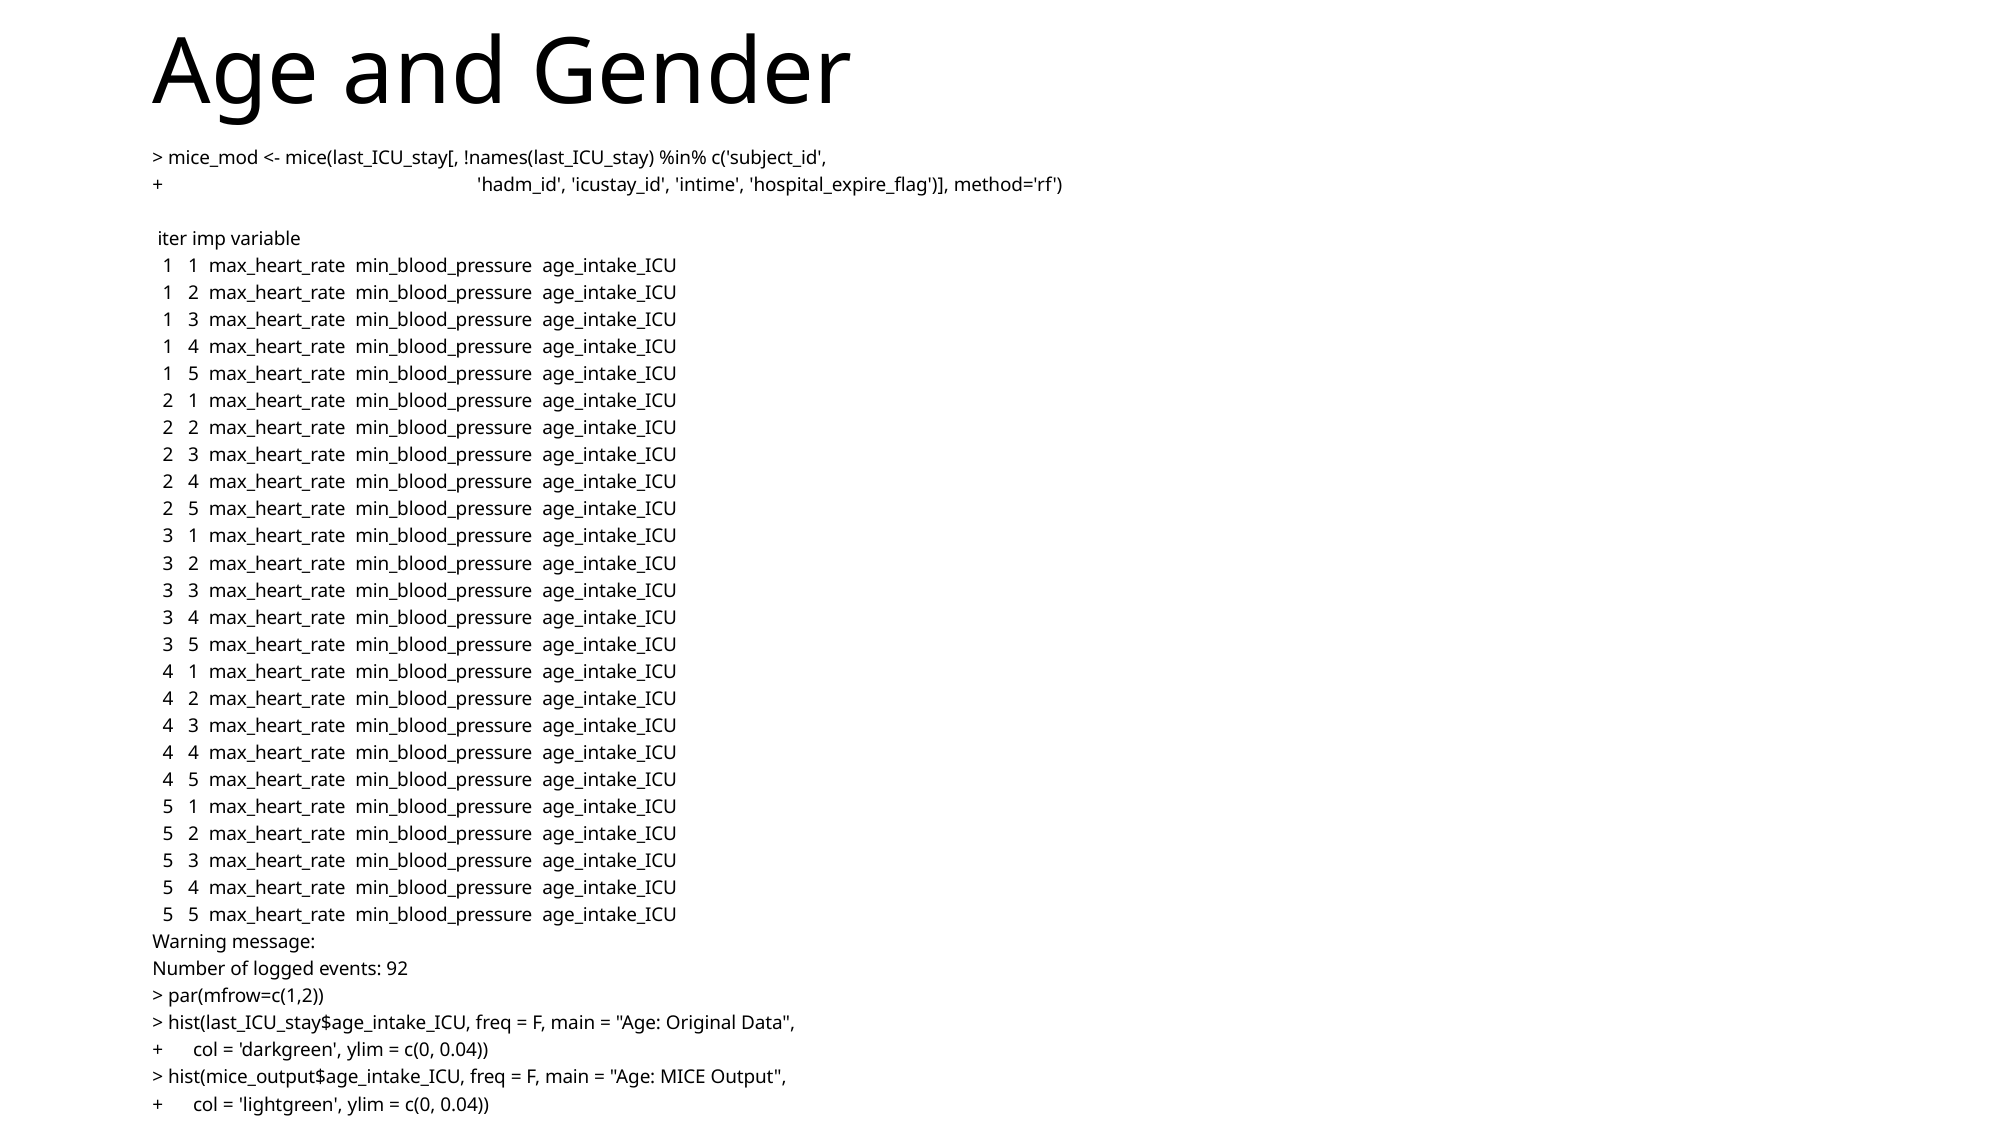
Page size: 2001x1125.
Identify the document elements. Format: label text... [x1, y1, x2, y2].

title Age and Gender [137, 13, 1863, 133]
list > mice_mod <- mice(last_ICU_stay[, !names(last_ICU_stay) %in% c('subject_id', + 'hadm_id', 'icustay_id', 'intime', 'hospital_expire_flag')], method='rf') iter imp variable 1 1 max_heart_rate min_blood_pressure age_intake_ICU 1 2 max_heart_rate min_blood_pressure age_intake_ICU 1 3 max_heart_rate min_blood_pressure age_intake_ICU 1 4 max_heart_rate min_blood_pressure age_intake_ICU 1 5 max_heart_rate min_blood_pressure age_intake_ICU 2 1 max_heart_rate min_blood_pressure age_intake_ICU 2 2 max_heart_rate min_blood_pressure age_intake_ICU 2 3 max_heart_rate min_blood_pressure age_intake_ICU 2 4 max_heart_rate min_blood_pressure age_intake_ICU 2 5 max_heart_rate min_blood_pressure age_intake_ICU 3 1 max_heart_rate min_blood_pressure age_intake_ICU 3 2 max_heart_rate min_blood_pressure age_intake_ICU 3 3 max_heart_rate min_blood_pressure age_intake_ICU 3 4 max_heart_rate min_blood_pressure age_intake_ICU 3 5 max_heart_rate min_blood_pressure age_intake_ICU 4 1 max_heart_rate min_blood_pressure age_intake_ICU 4 2 max_heart_rate min_blood_pressure age_intake_ICU 4 3 max_heart_rate min_blood_pressure age_intake_ICU 4 4 max_heart_rate min_blood_pressure age_intake_ICU 4 5 max_heart_rate min_blood_pressure age_intake_ICU 5 1 max_heart_rate min_blood_pressure age_intake_ICU 5 2 max_heart_rate min_blood_pressure age_intake_ICU 5 3 max_heart_rate min_blood_pressure age_intake_ICU 5 4 max_heart_rate min_blood_pressure age_intake_ICU 5 5 max_heart_rate min_blood_pressure age_intake_ICU Warning message: Number of logged events: 92 > par(mfrow=c(1,2)) > hist(last_ICU_stay$age_intake_ICU, freq = F, main = "Age: Original Data", + col = 'darkgreen', ylim = c(0, 0.04)) > hist(mice_output$age_intake_ICU, freq = F, main = "Age: MICE Output", + col = 'lightgreen', ylim = c(0, 0.04)) [137, 133, 1863, 1125]
